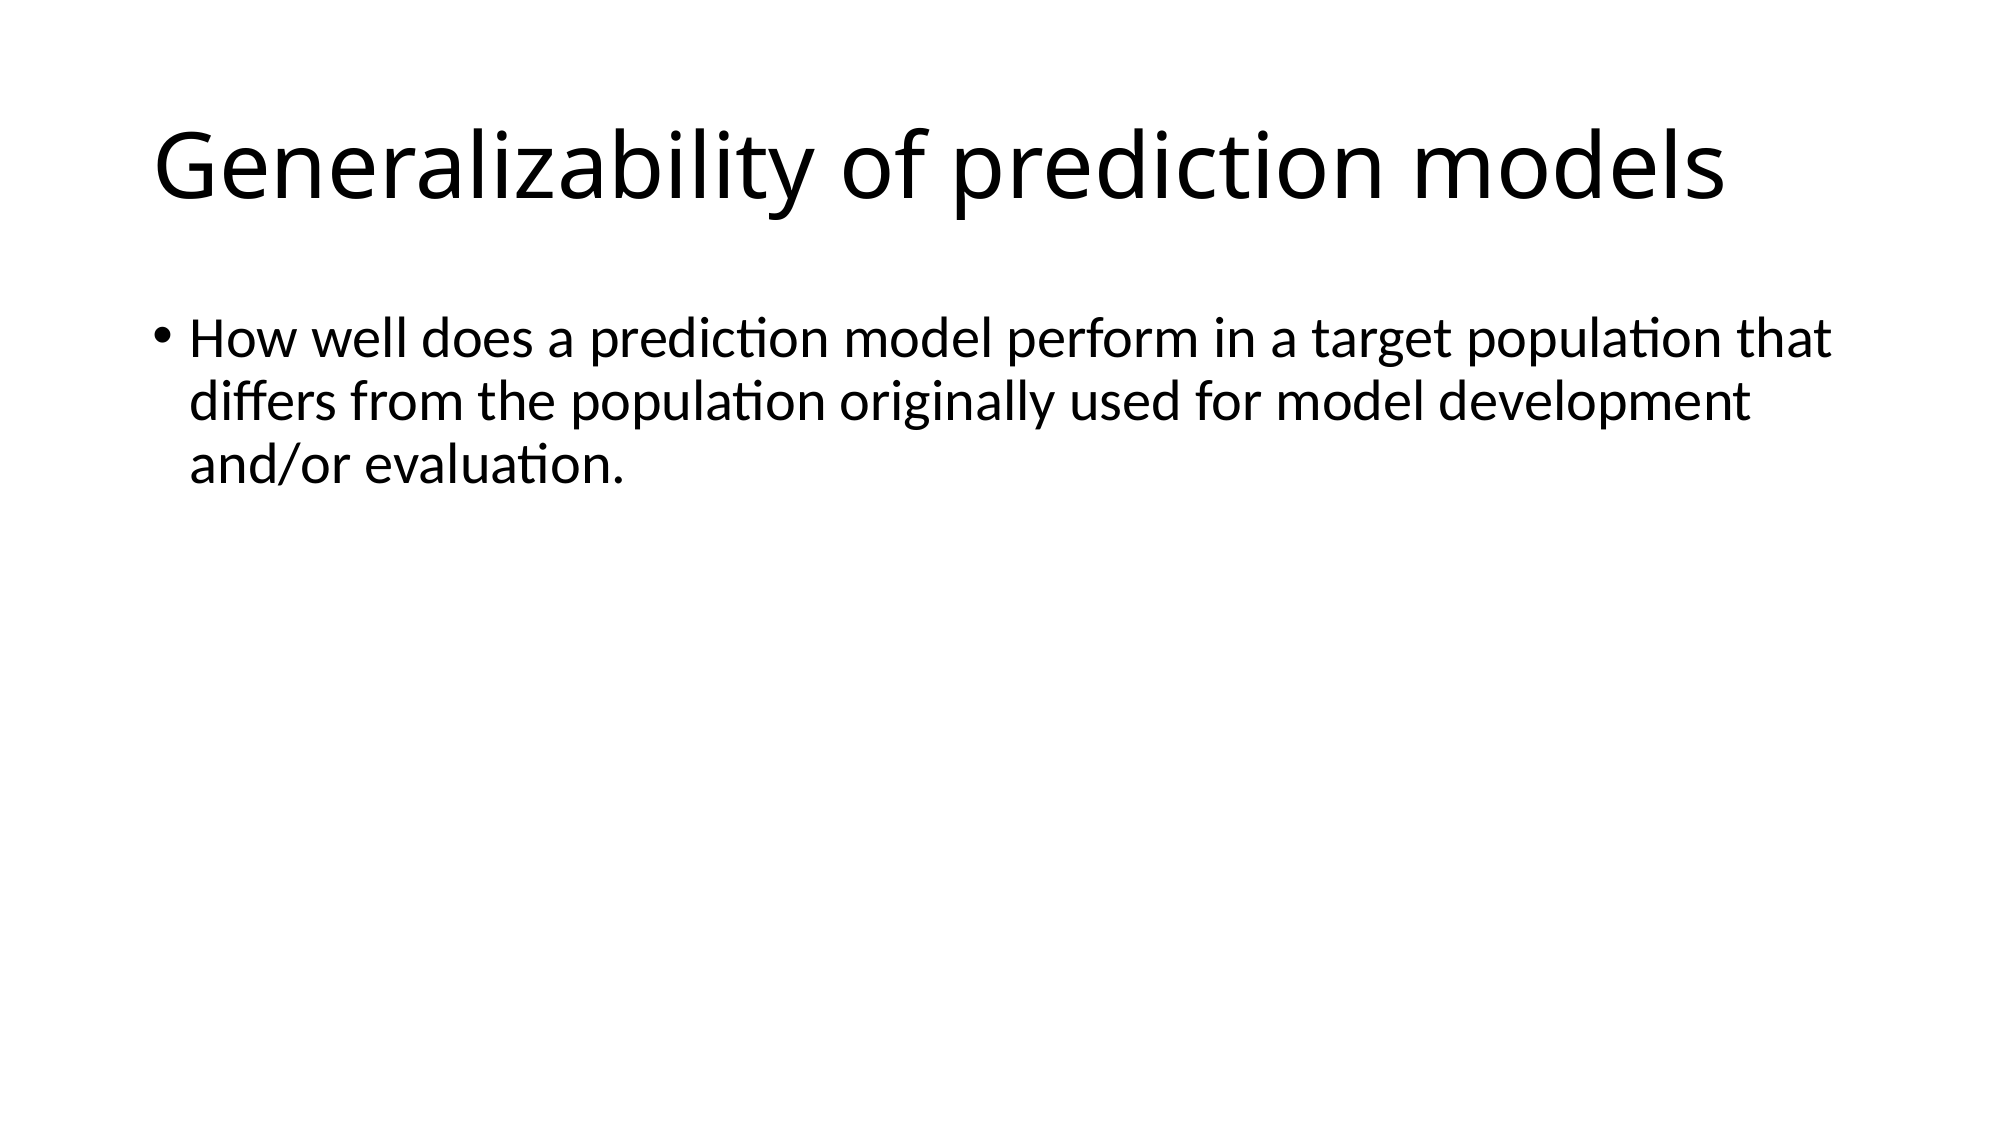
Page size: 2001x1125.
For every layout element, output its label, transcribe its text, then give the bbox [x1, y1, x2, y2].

list How well does a prediction model perform in a target population that differs from the population originally used for model development and/or evaluation. [137, 299, 1863, 1014]
title Generalizability of prediction models [137, 59, 1863, 278]
